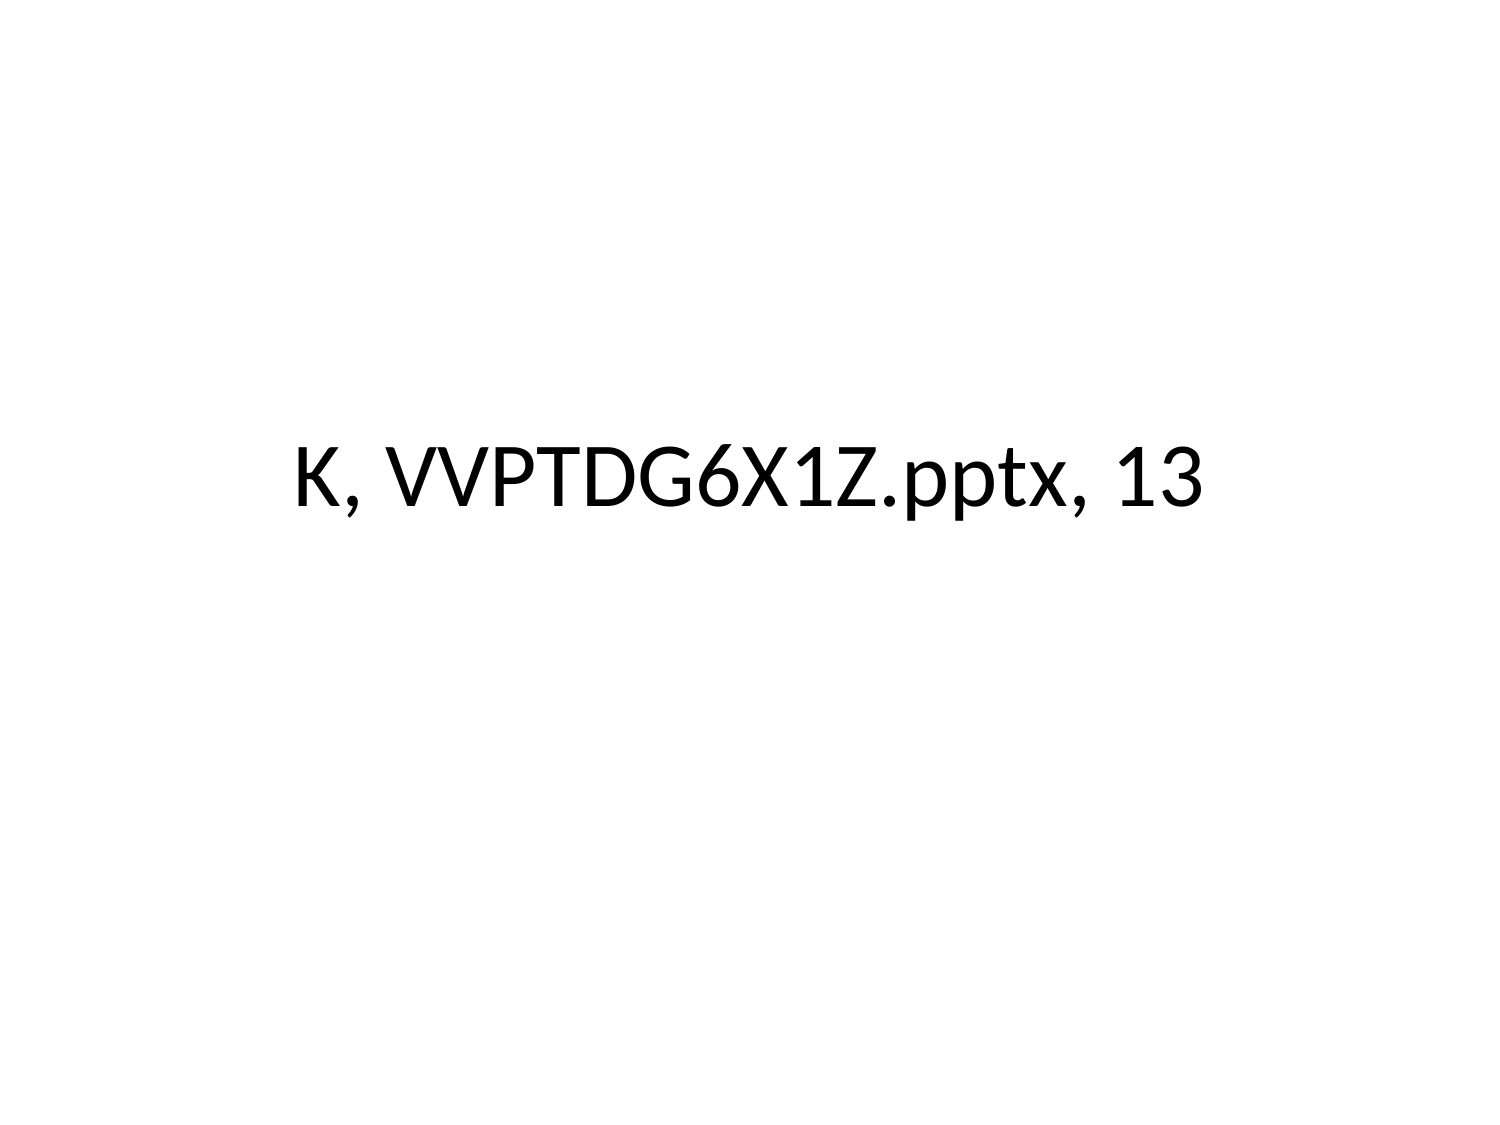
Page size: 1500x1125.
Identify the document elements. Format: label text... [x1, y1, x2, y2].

title K, VVPTDG6X1Z.pptx, 13 [112, 349, 1388, 591]
